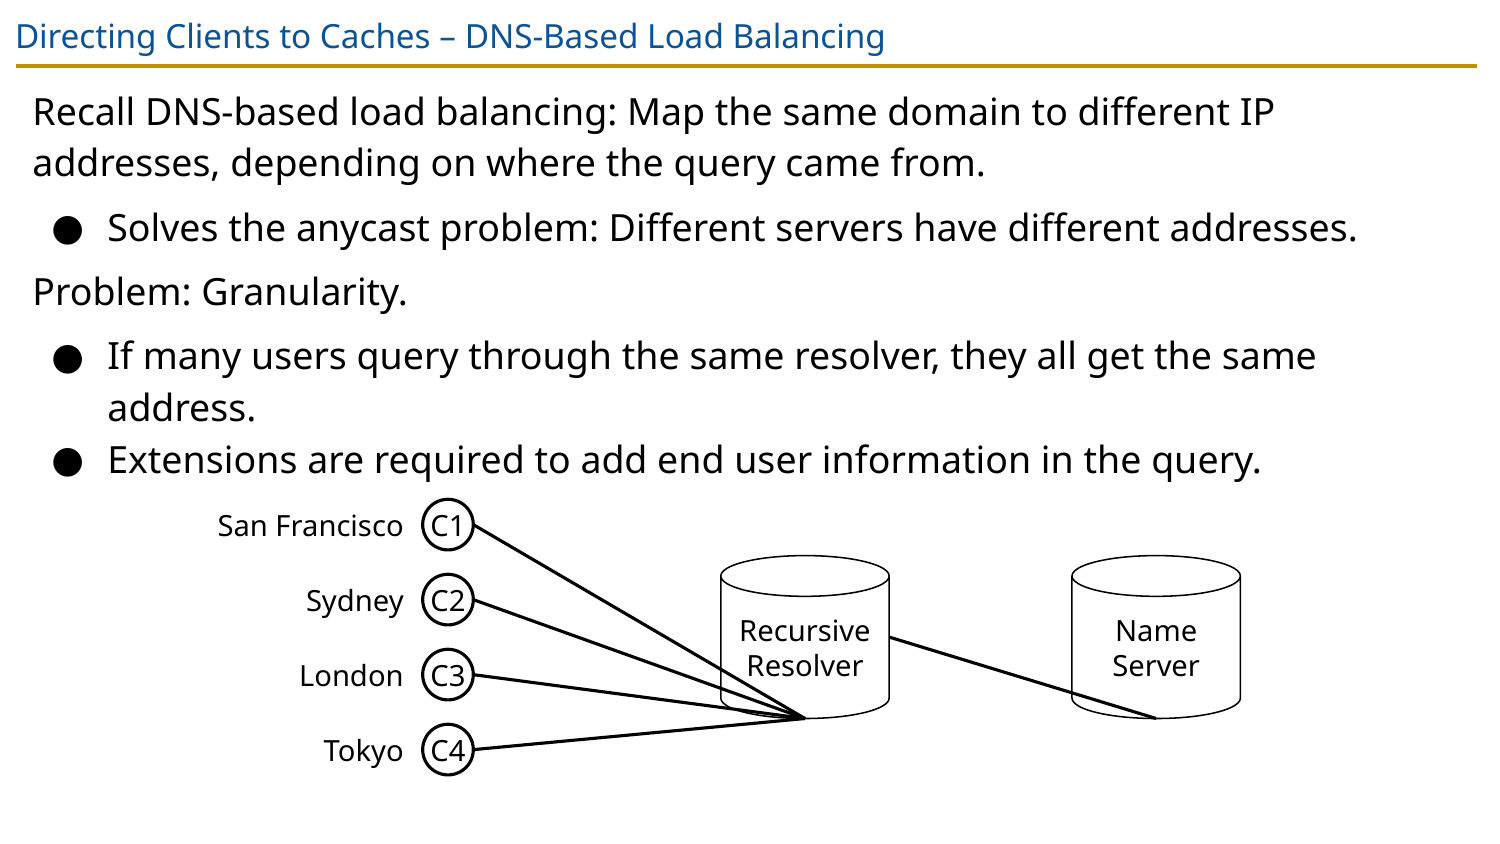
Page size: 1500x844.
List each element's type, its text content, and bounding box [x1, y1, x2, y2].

text_box C4 [422, 724, 473, 775]
text_box Recursive Resolver [726, 555, 890, 719]
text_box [473, 524, 722, 599]
title Directing Clients to Caches – DNS-Based Load Balancing [0, 0, 1500, 65]
text_box C2 [422, 574, 468, 625]
text_box Sydney [280, 581, 404, 617]
list Recall DNS-based load balancing: Map the same domain to different IP addresses, depending on where the query came from. Solves the anycast problem: Different servers have different addresses. Problem: Granularity. If many users query through the same resolver, they all get the same address. Extensions are required to add end user information in the query. [17, 65, 1480, 458]
text_box Name Server [1071, 555, 1241, 719]
text_box C1 [422, 499, 474, 550]
text_box San Francisco [203, 506, 404, 542]
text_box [473, 599, 722, 635]
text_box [473, 636, 722, 750]
text_box C3 [422, 649, 468, 700]
text_box Tokyo [280, 731, 404, 767]
text_box London [280, 656, 404, 692]
